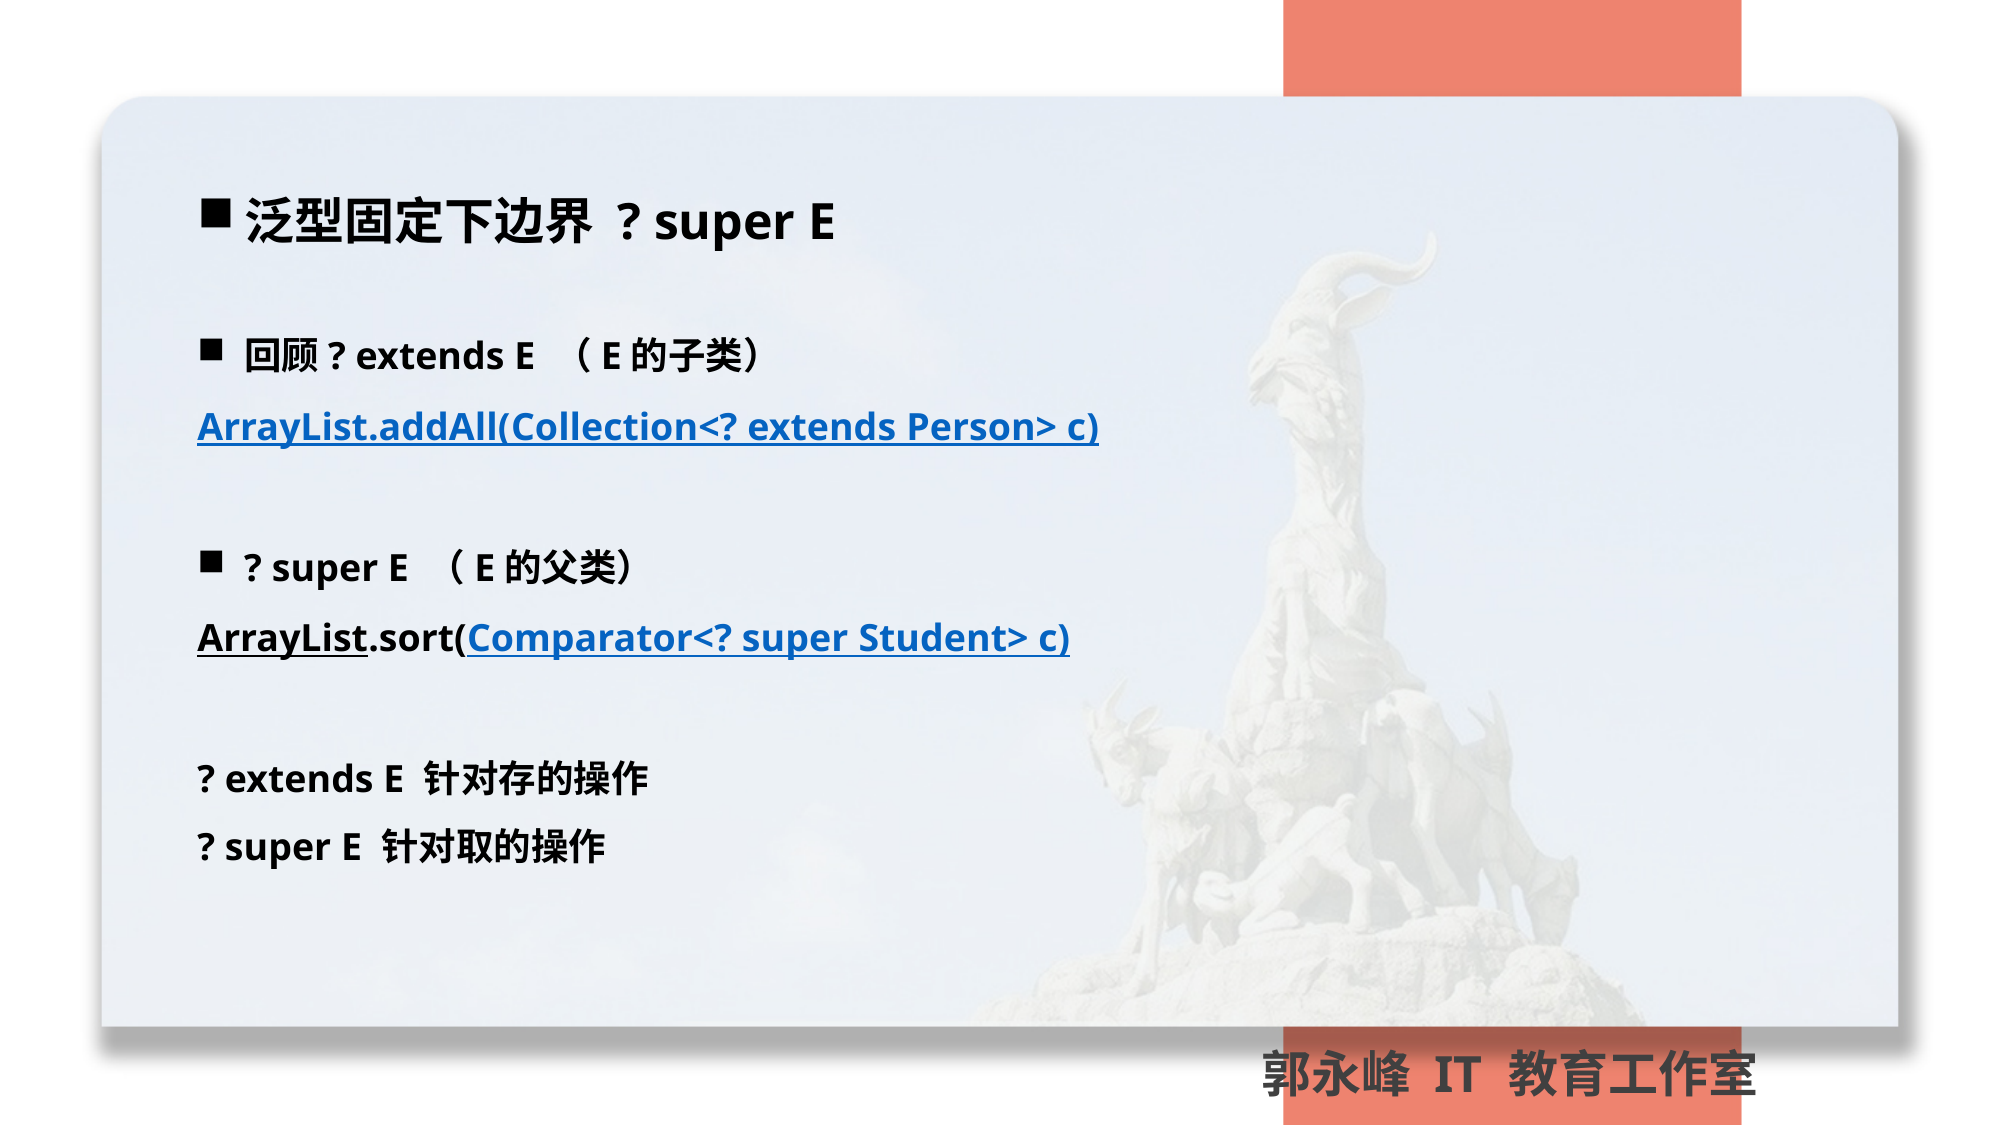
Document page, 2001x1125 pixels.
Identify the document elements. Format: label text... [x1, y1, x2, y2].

picture [0, 0, 1998, 1125]
text_box 泛型固定下边界 ? super E 回顾? extends E （E的子类） ArrayList.addAll(Collection<? extends Person> c) ? super E （E的父类） ArrayList.sort(Comparator<? super Student> c) ? extends E 针对存的操作 ? super E 针对取的操作 [182, 182, 1115, 875]
